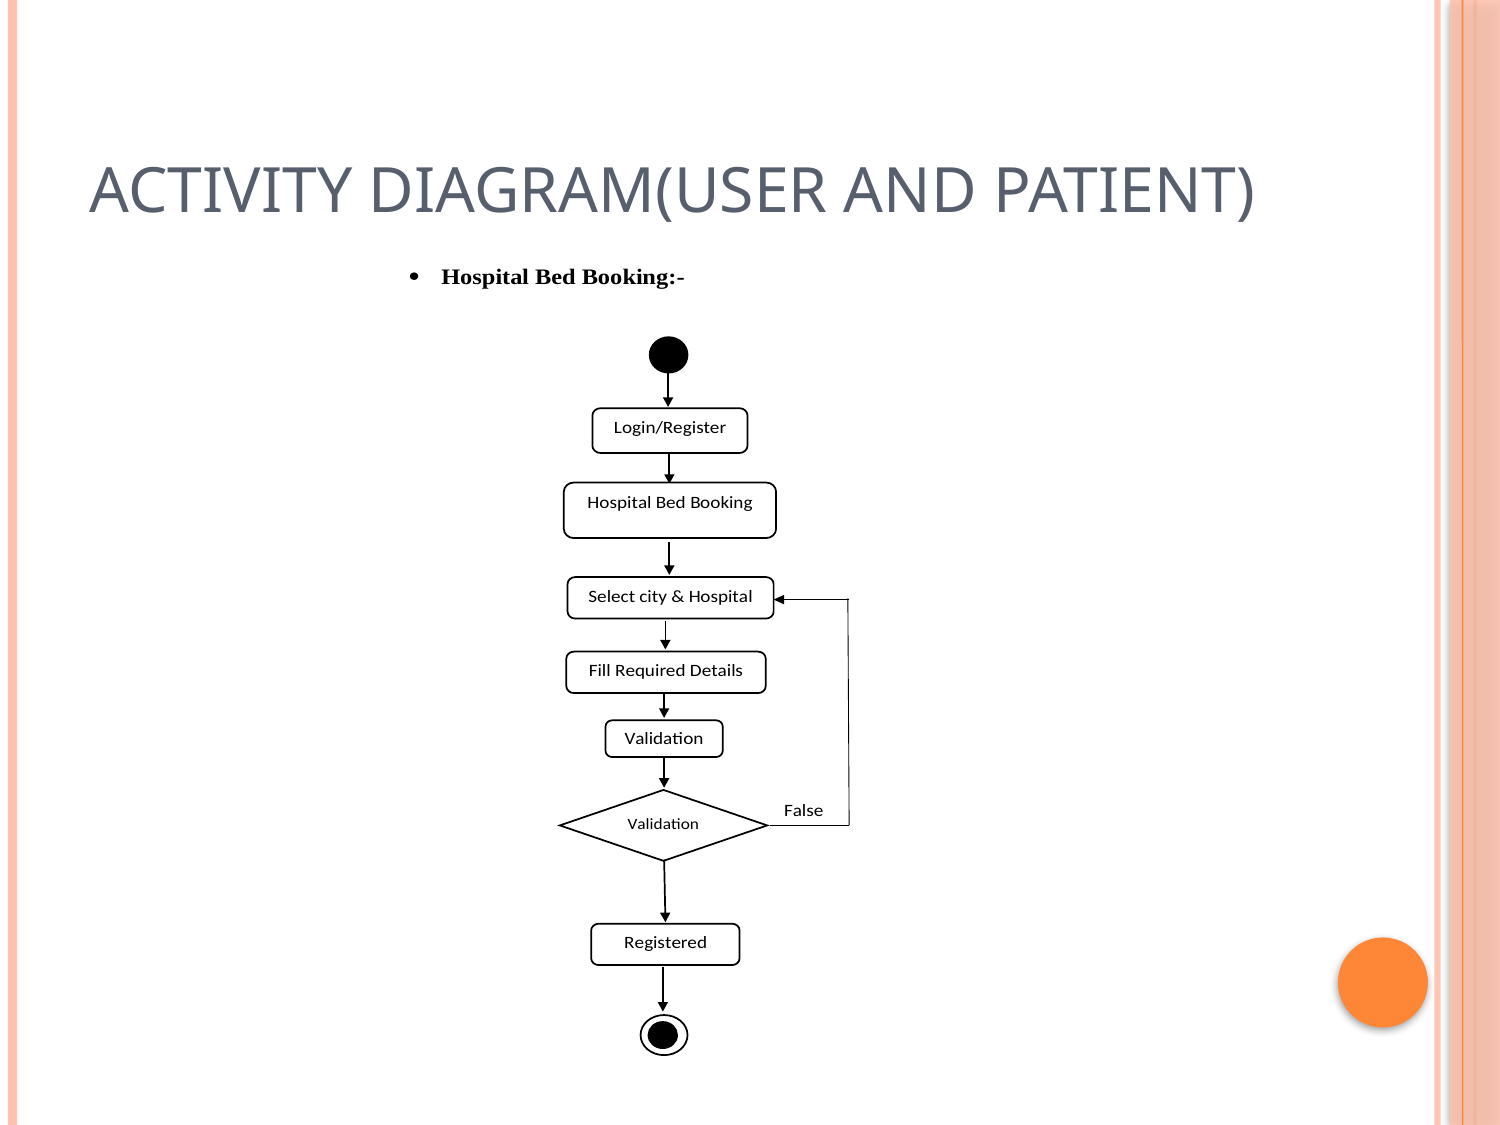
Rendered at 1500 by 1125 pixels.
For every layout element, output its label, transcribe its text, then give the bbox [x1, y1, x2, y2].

title Activity diagram(User and Patient) [75, 45, 1300, 233]
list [331, 261, 1117, 1063]
